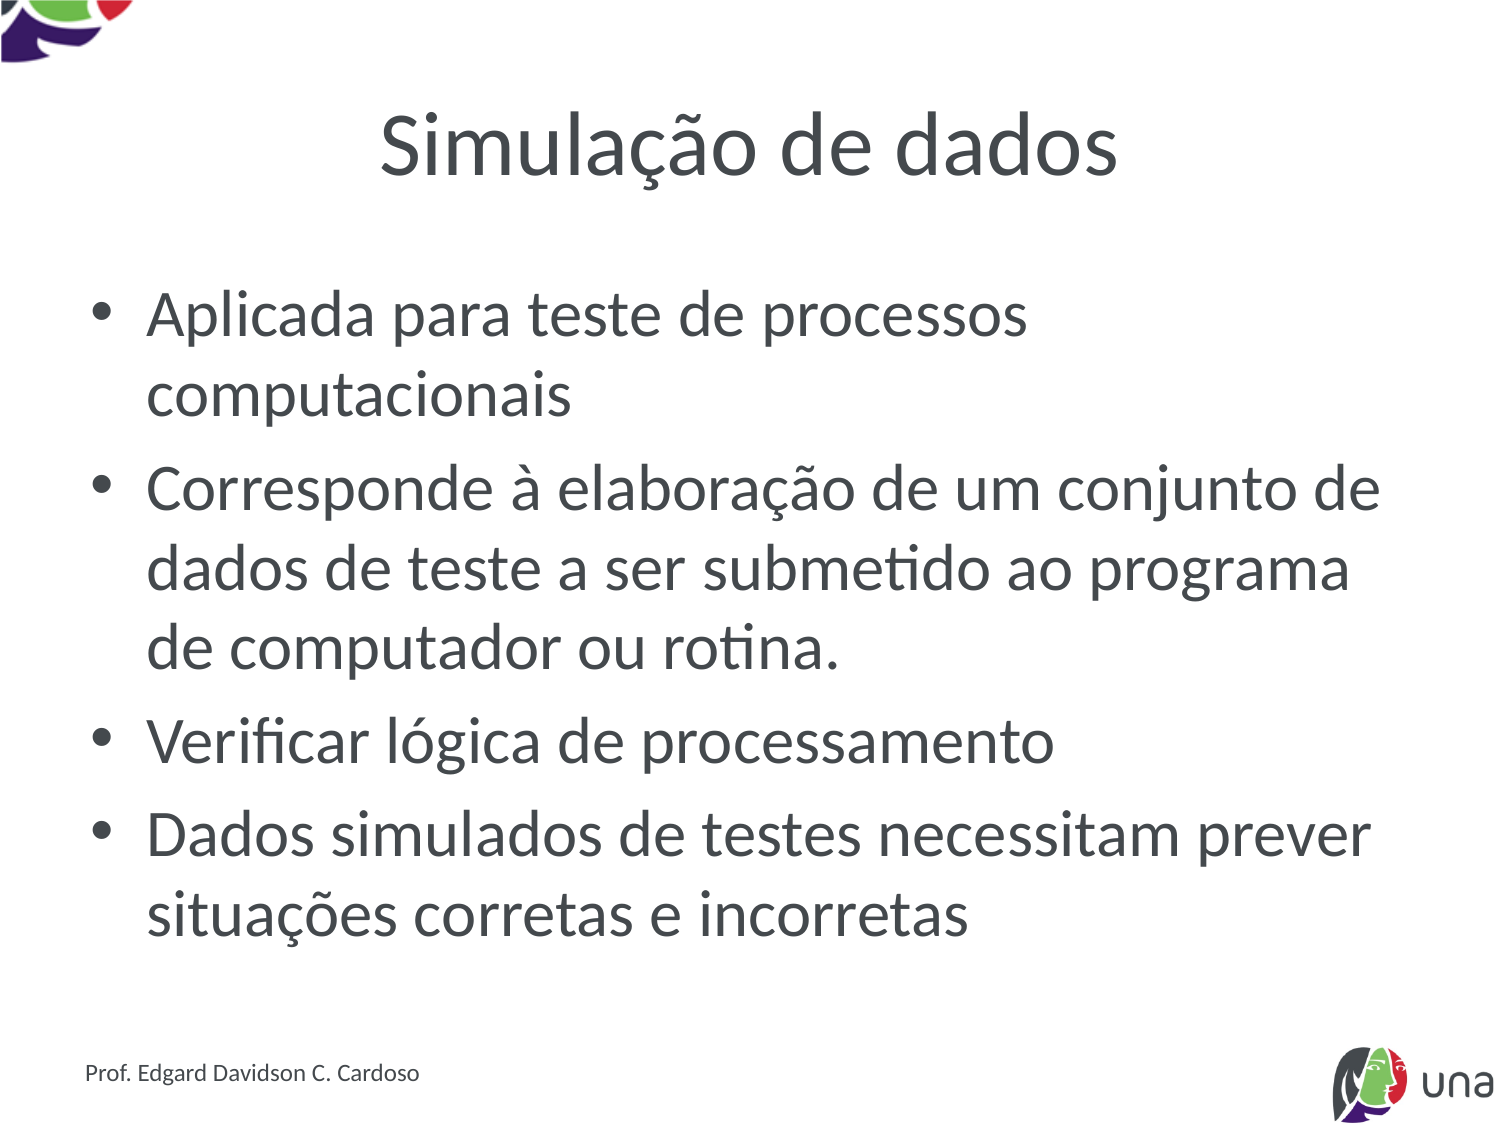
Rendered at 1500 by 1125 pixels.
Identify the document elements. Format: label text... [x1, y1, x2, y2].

list Aplicada para teste de processos computacionais Corresponde à elaboração de um conjunto de dados de teste a ser submetido ao programa de computador ou rotina. Verificar lógica de processamento Dados simulados de testes necessitam prever situações corretas e incorretas [75, 262, 1425, 1043]
title Simulação de dados [75, 45, 1425, 233]
picture [1330, 1044, 1500, 1125]
picture [0, 0, 141, 69]
